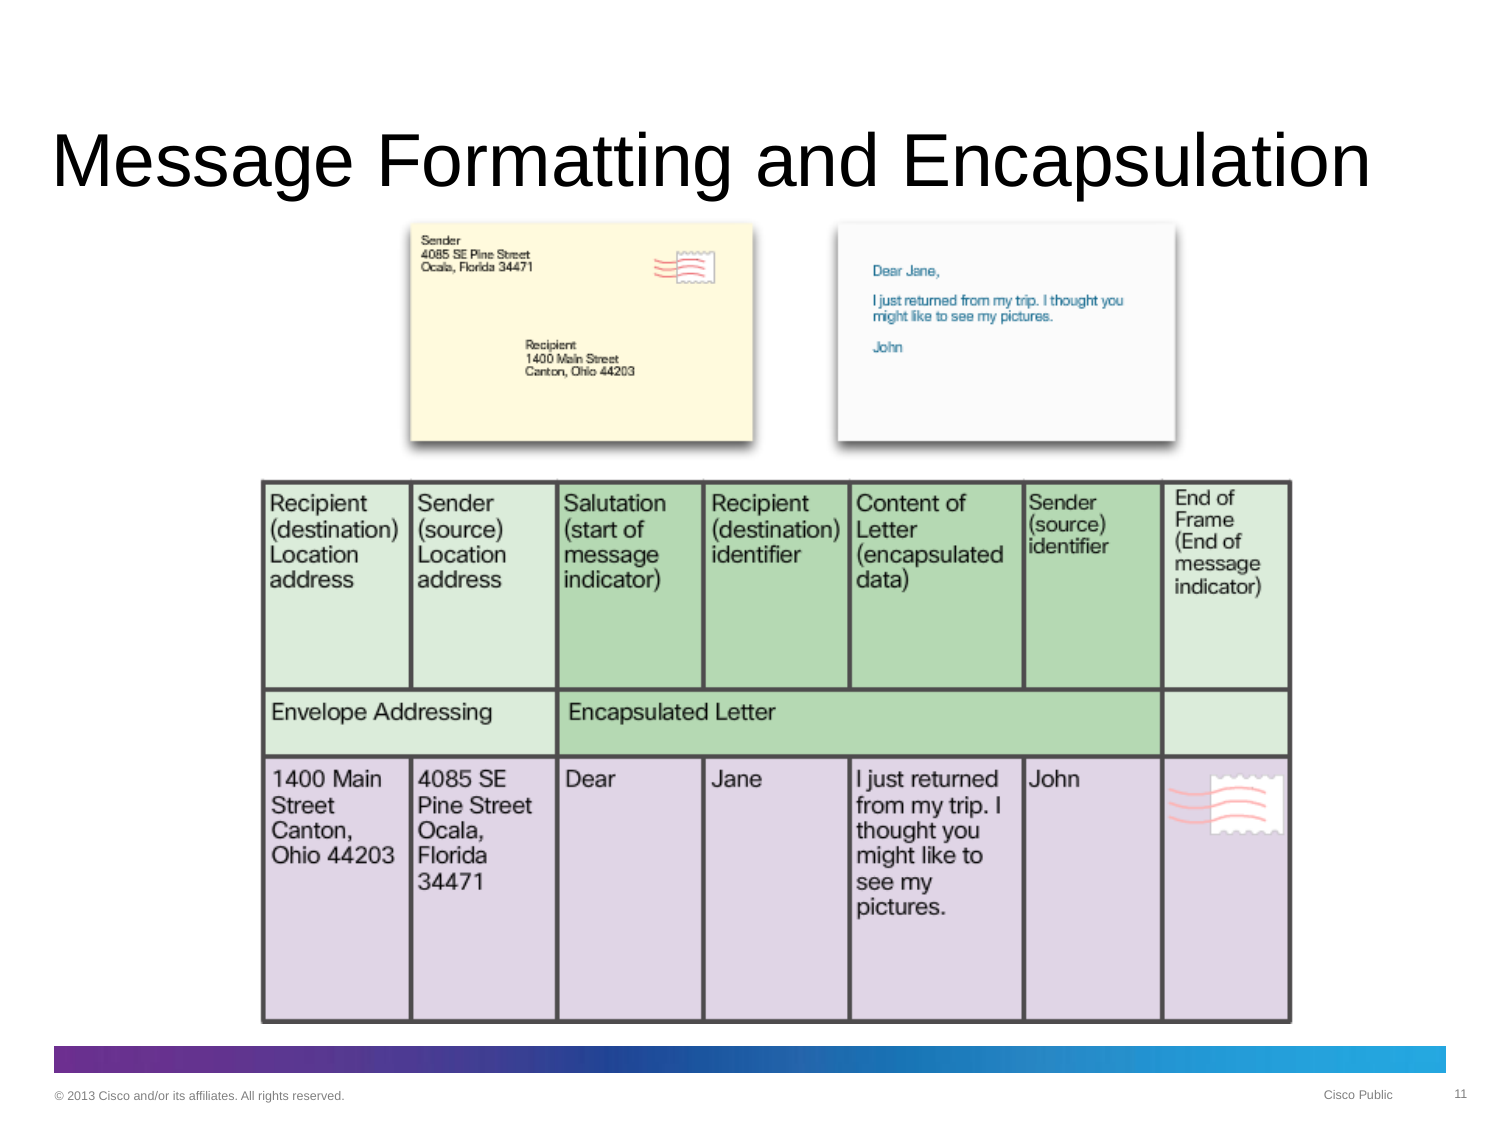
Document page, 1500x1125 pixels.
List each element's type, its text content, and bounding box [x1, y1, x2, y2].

picture [254, 217, 1295, 1024]
title Message Formatting and Encapsulation [37, 70, 1447, 209]
picture [54, 1046, 1446, 1073]
